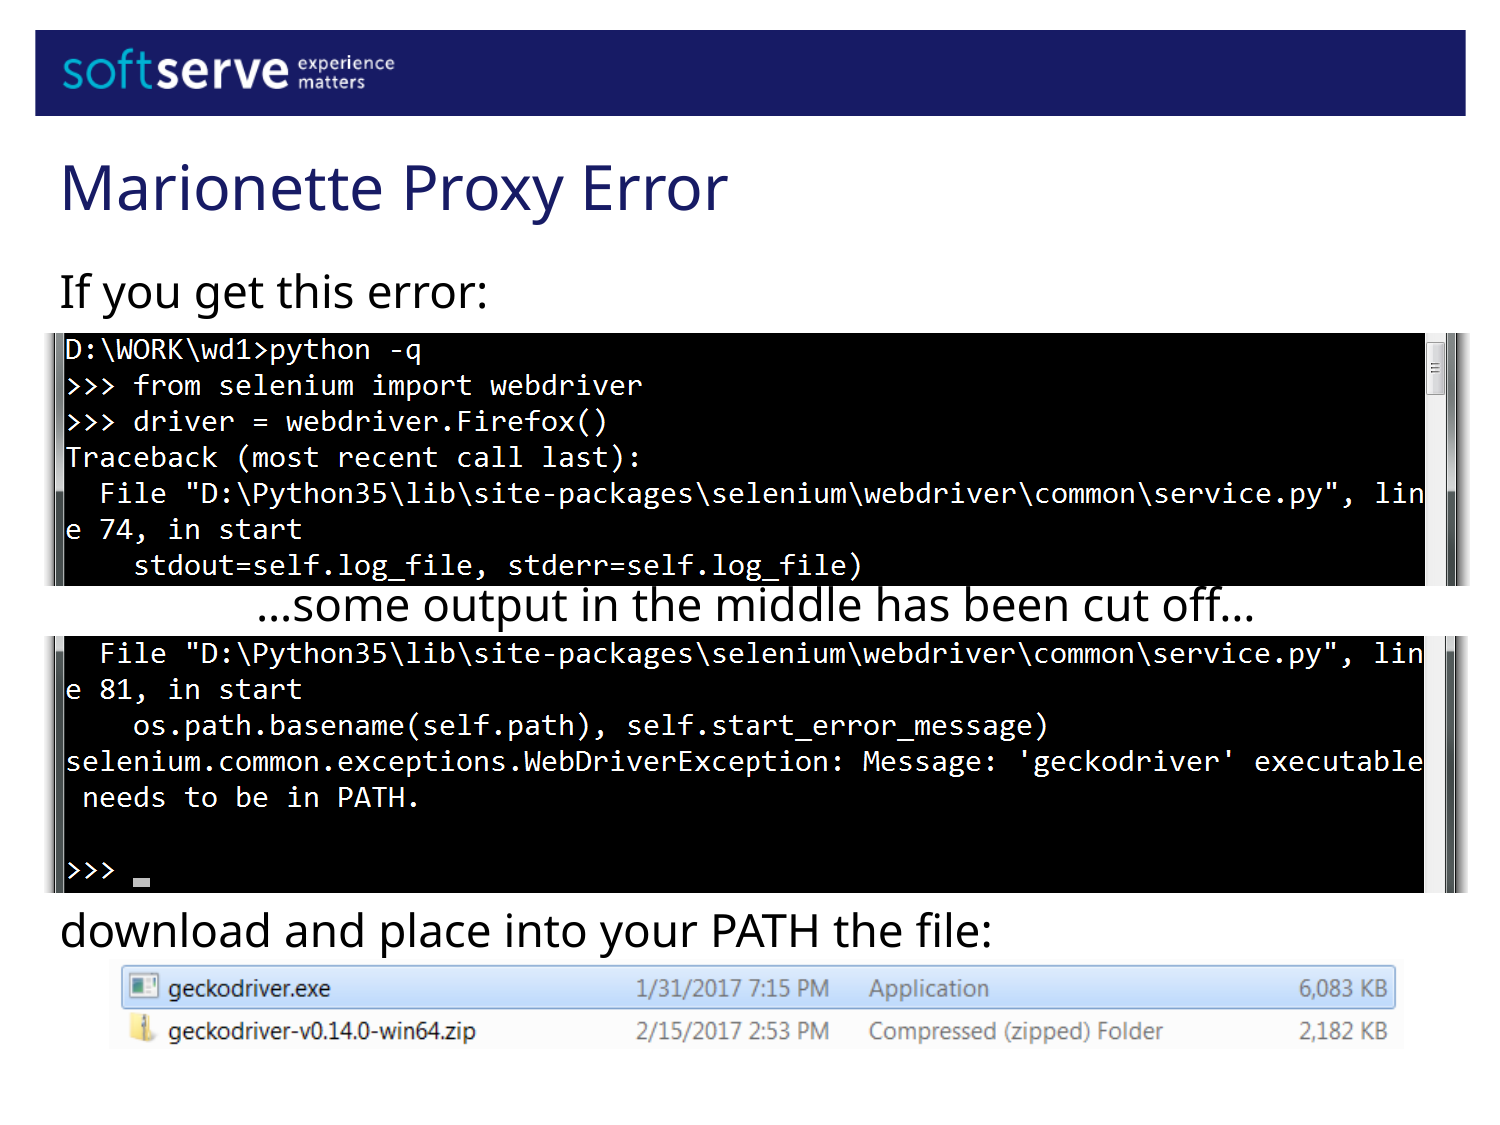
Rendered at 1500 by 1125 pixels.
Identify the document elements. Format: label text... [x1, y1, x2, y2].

list If you get this error: …some output in the middle has been cut off… download and place into your PATH the file: [44, 893, 1468, 1083]
picture [44, 636, 1468, 893]
list If you get this error: …some output in the middle has been cut off… download and place into your PATH the file: [44, 586, 1468, 636]
picture [44, 333, 1470, 586]
list If you get this error: …some output in the middle has been cut off… download and place into your PATH the file: [44, 261, 1468, 333]
subtitle Marionette Proxy Error [44, 148, 1255, 224]
picture [109, 959, 1404, 1049]
